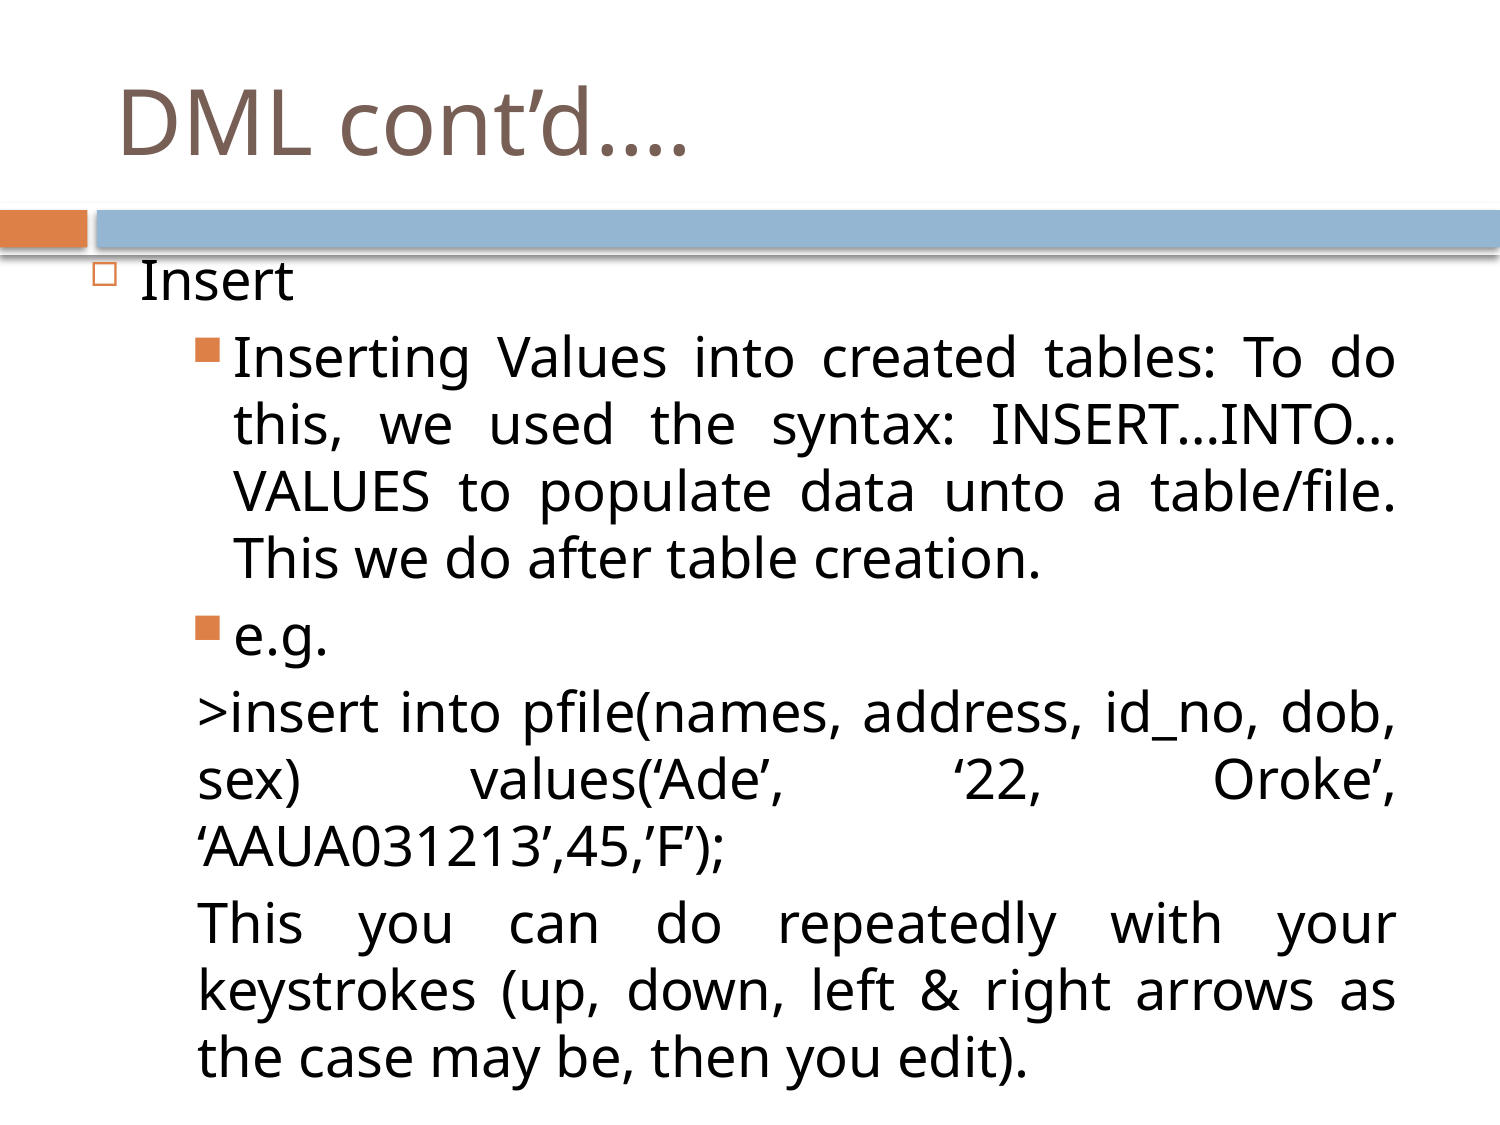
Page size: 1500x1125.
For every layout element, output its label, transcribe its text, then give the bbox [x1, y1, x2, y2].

list Insert Inserting Values into created tables: To do this, we used the syntax: INSERT…INTO…VALUES to populate data unto a table/file. This we do after table creation. e.g. >insert into pfile(names, address, id_no, dob, sex) values(‘Ade’, ‘22, Oroke’, ‘AAUA031213’,45,’F’); This you can do repeatedly with your keystrokes (up, down, left & right arrows as the case may be, then you edit). [75, 237, 1413, 1100]
title DML cont’d…. [100, 37, 1438, 200]
